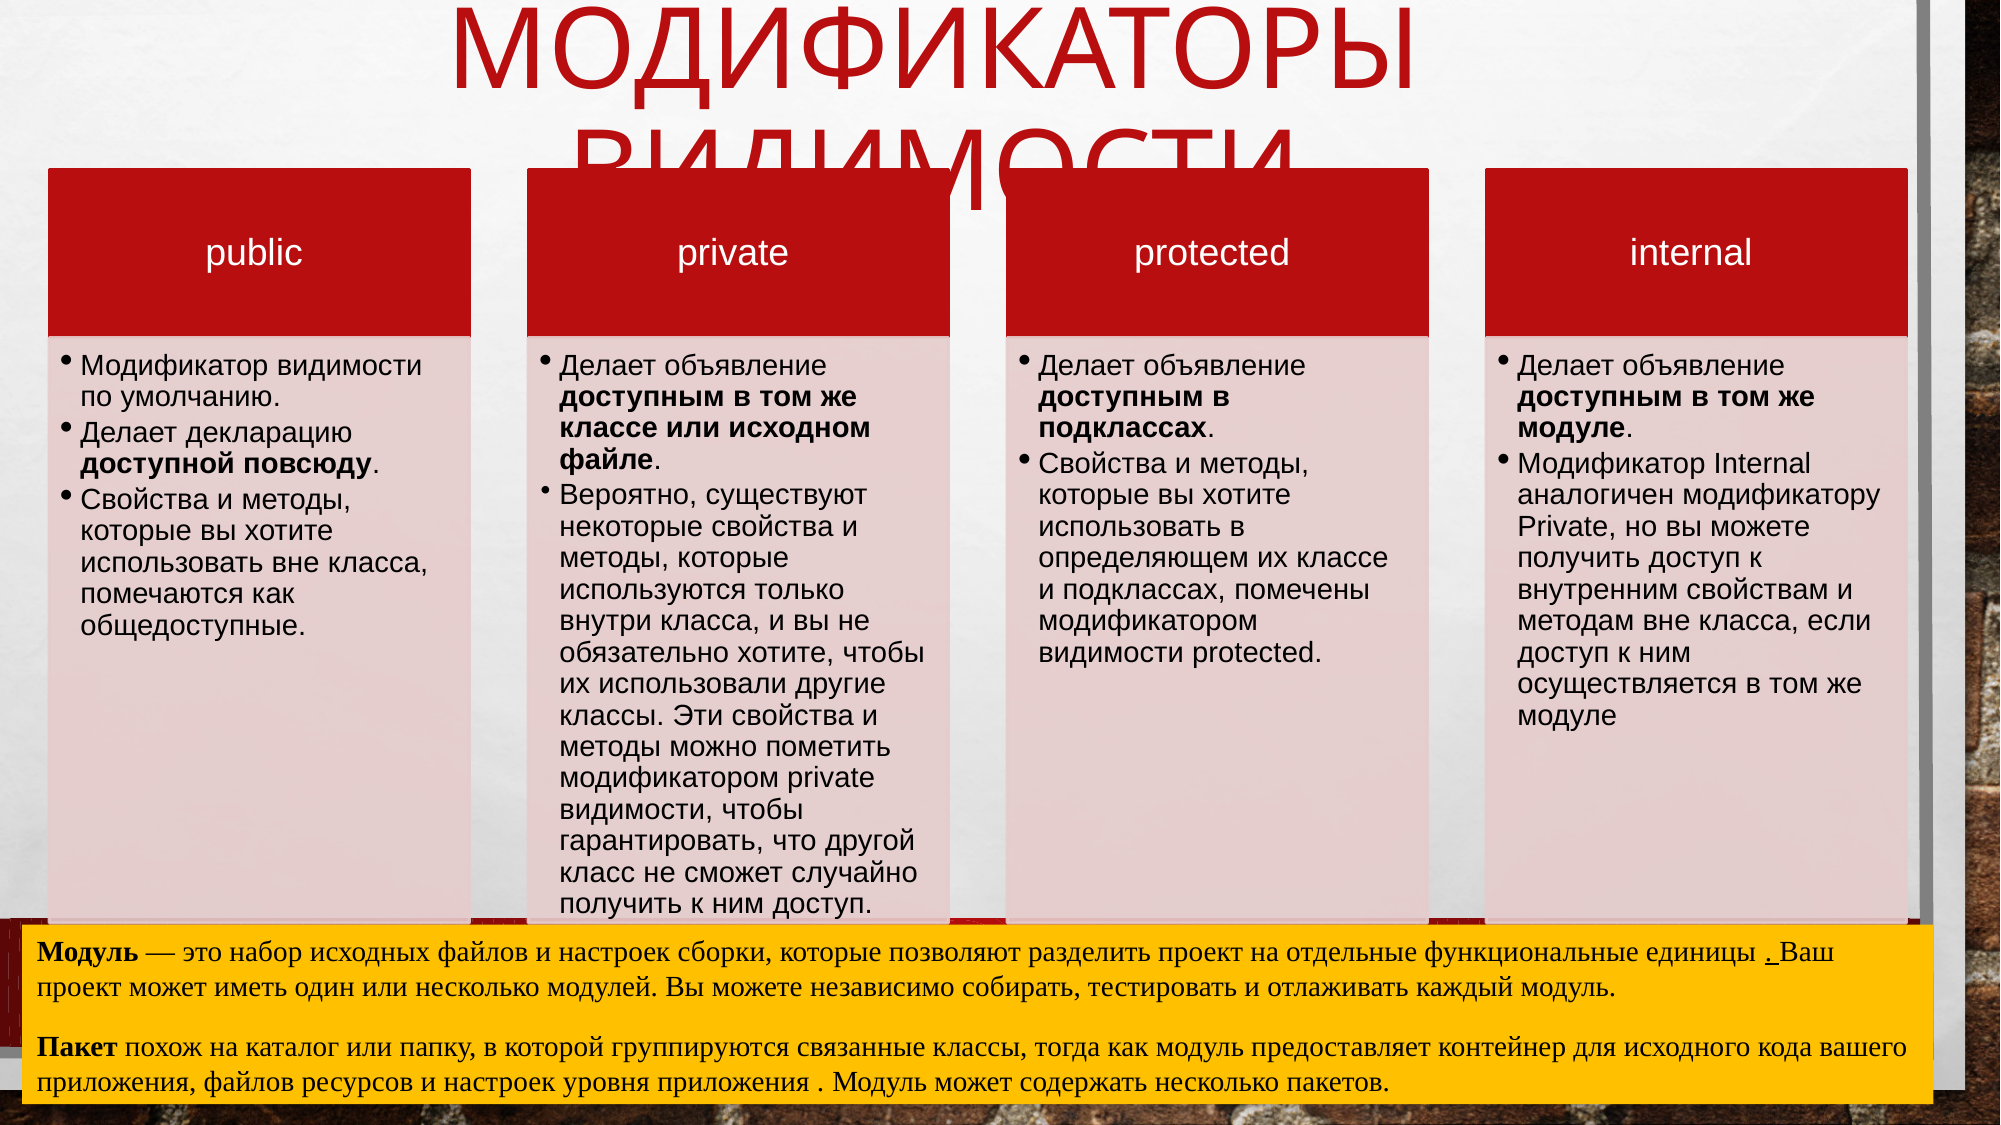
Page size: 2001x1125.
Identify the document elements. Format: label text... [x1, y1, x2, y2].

title Модификаторы видимости [81, 18, 1787, 167]
text_box Модуль — это набор исходных файлов и настроек сборки, которые позволяют разделить проект на отдельные функциональные единицы . Ваш проект может иметь один или несколько модулей. Вы можете независимо собирать, тестировать и отлаживать каждый модуль. Пакет похож на каталог или папку, в которой группируются связанные классы, тогда как модуль предоставляет контейнер для исходного кода вашего приложения, файлов ресурсов и настроек уровня приложения . Модуль может содержать несколько пакетов. [22, 924, 1934, 1105]
picture [0, 0, 2000, 1125]
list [48, 167, 1908, 925]
